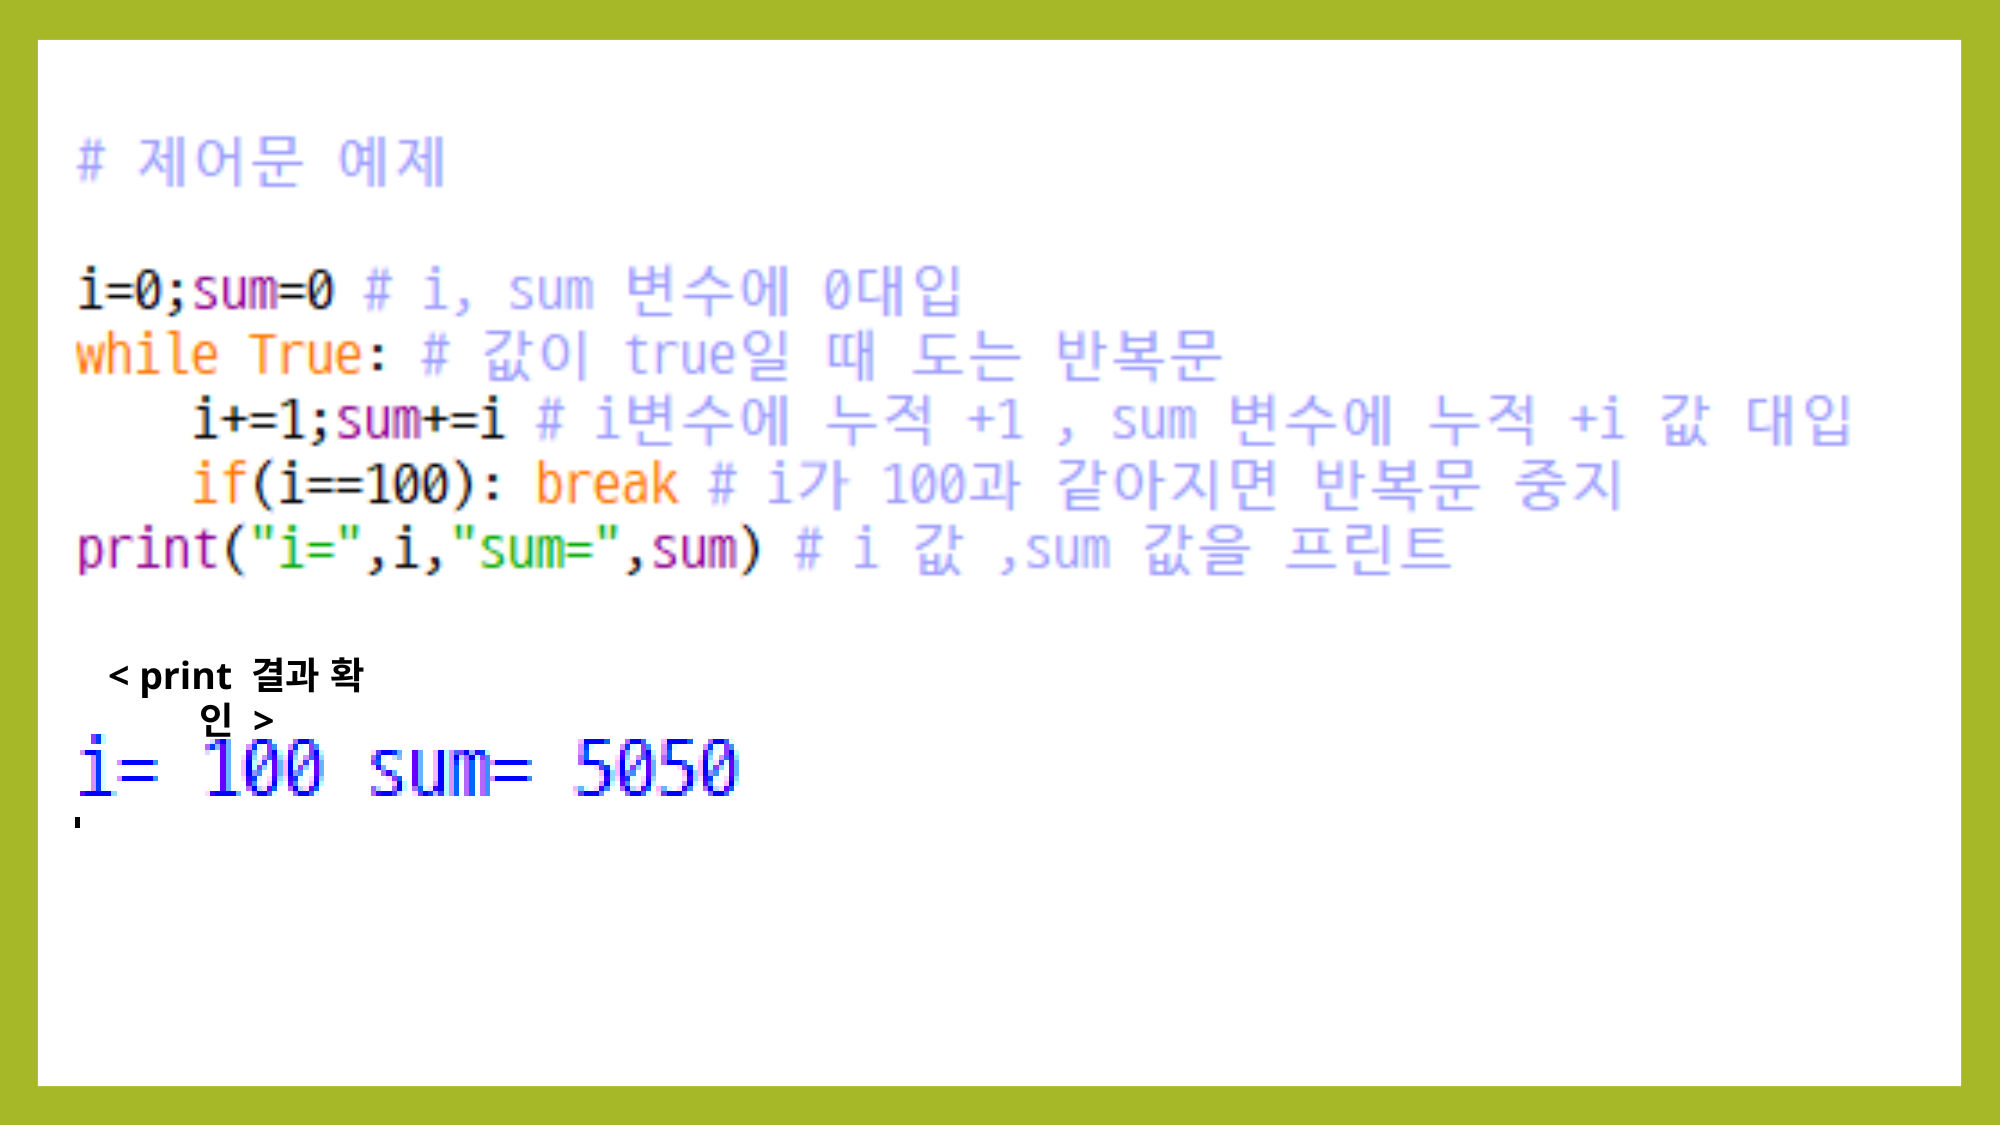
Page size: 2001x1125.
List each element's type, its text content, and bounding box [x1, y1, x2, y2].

text_box < print 결과 확인 > [67, 644, 407, 691]
picture [60, 692, 828, 829]
picture [67, 127, 1933, 599]
